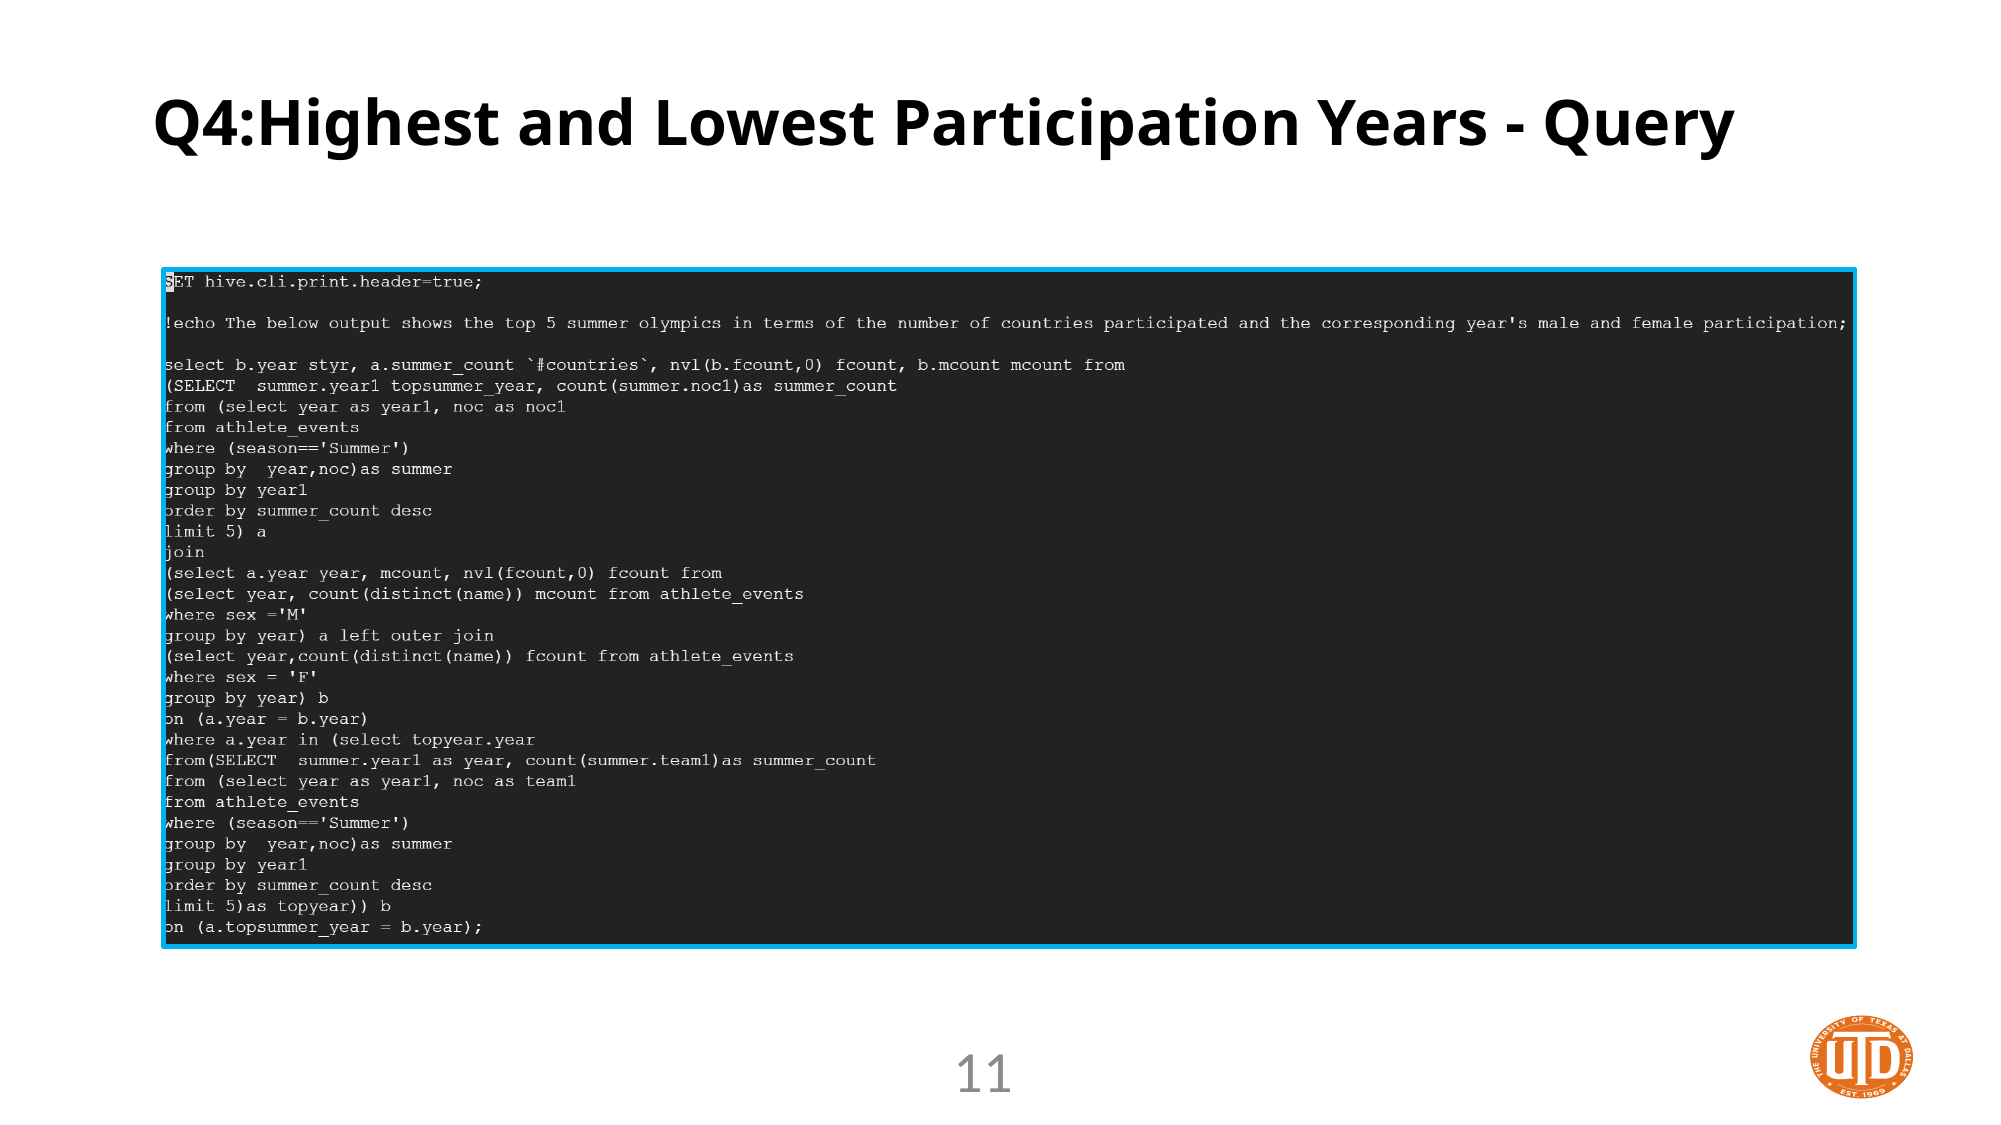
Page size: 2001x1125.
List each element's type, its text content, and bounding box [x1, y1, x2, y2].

title Q4:Highest and Lowest Participation Years - Query [137, 59, 1863, 191]
text_box 11 [941, 1042, 1100, 1110]
slide_number 11 [910, 1029, 1028, 1110]
picture [167, 273, 1852, 943]
picture [1802, 1009, 1921, 1105]
